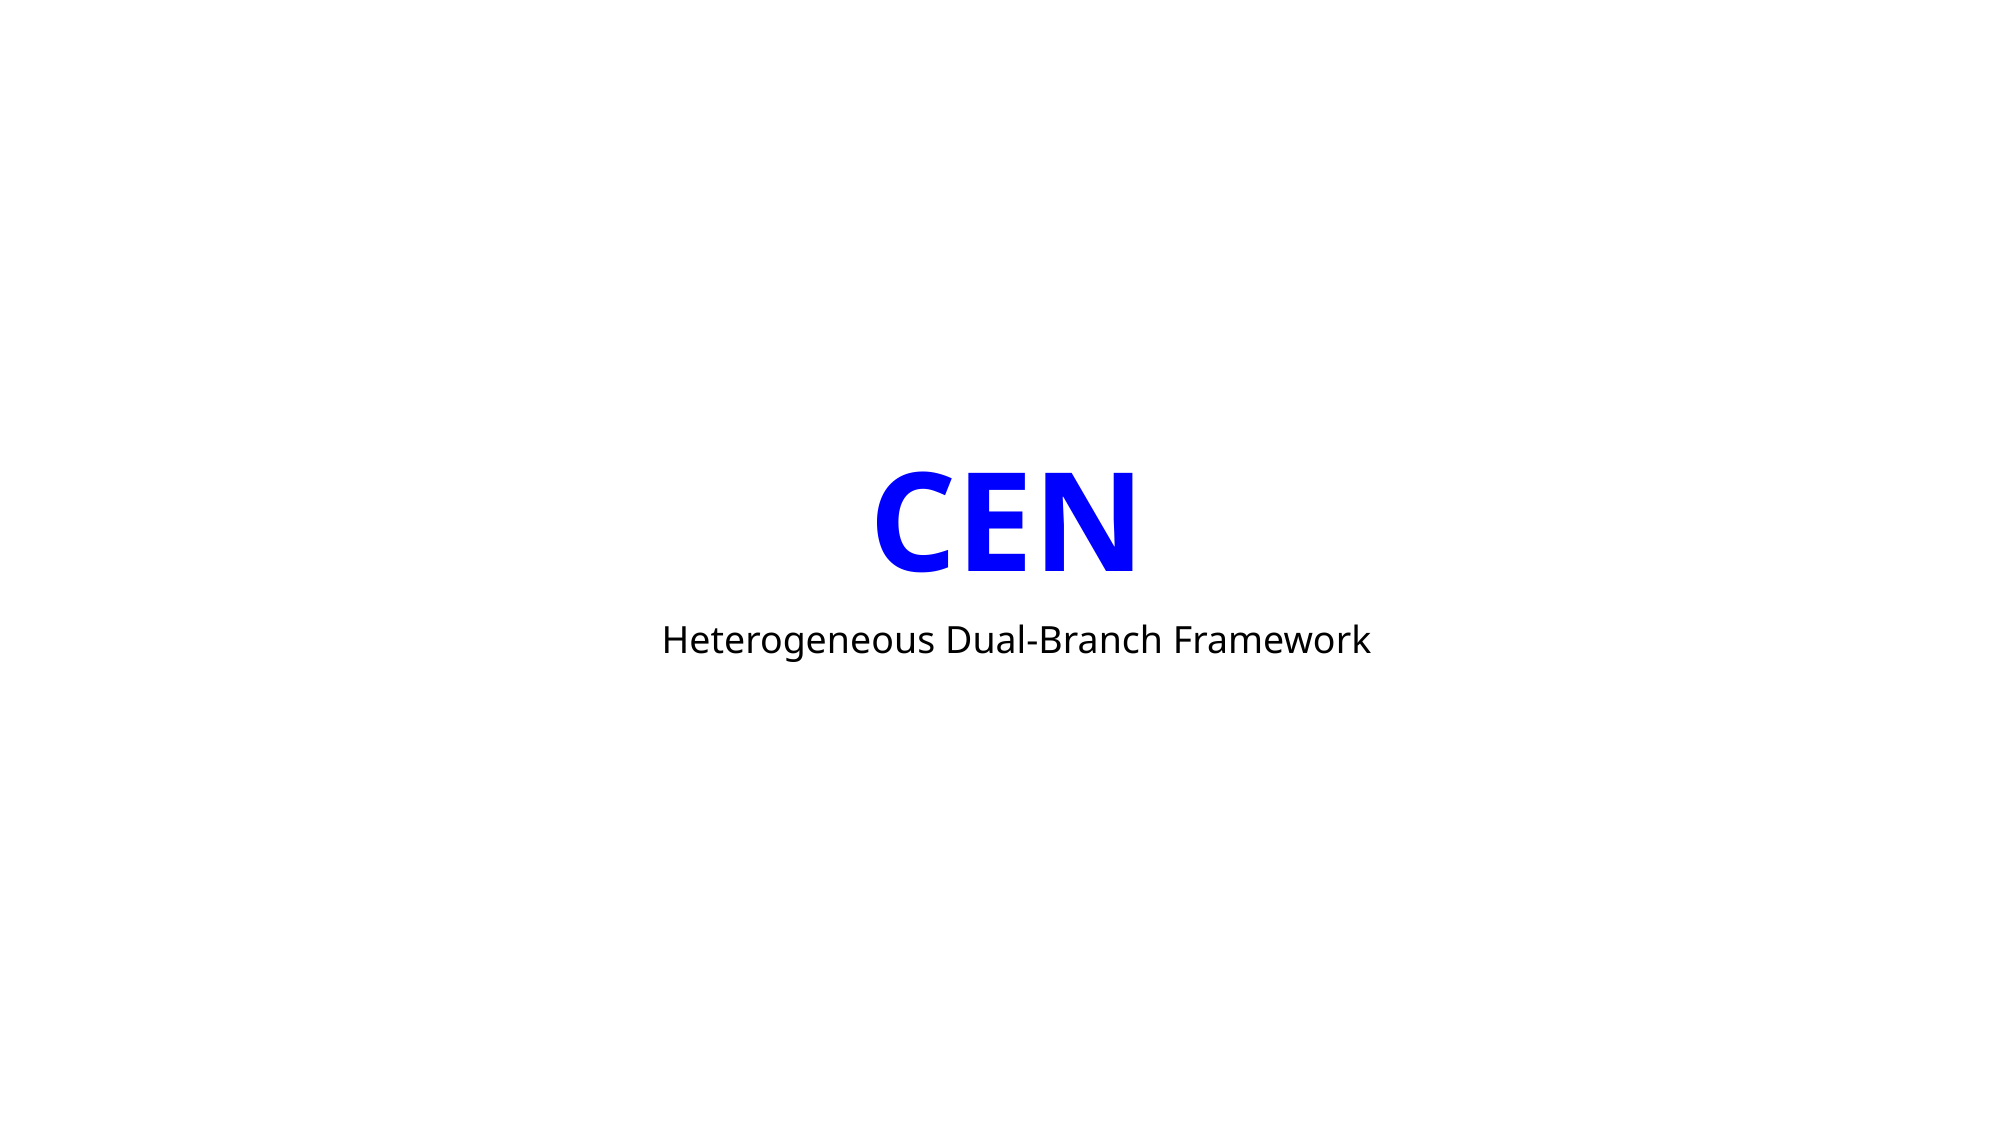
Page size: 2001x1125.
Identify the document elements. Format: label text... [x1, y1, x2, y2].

text_box Heterogeneous Dual-Branch Framework [646, 608, 1647, 668]
text_box CEN [30, 426, 1985, 607]
